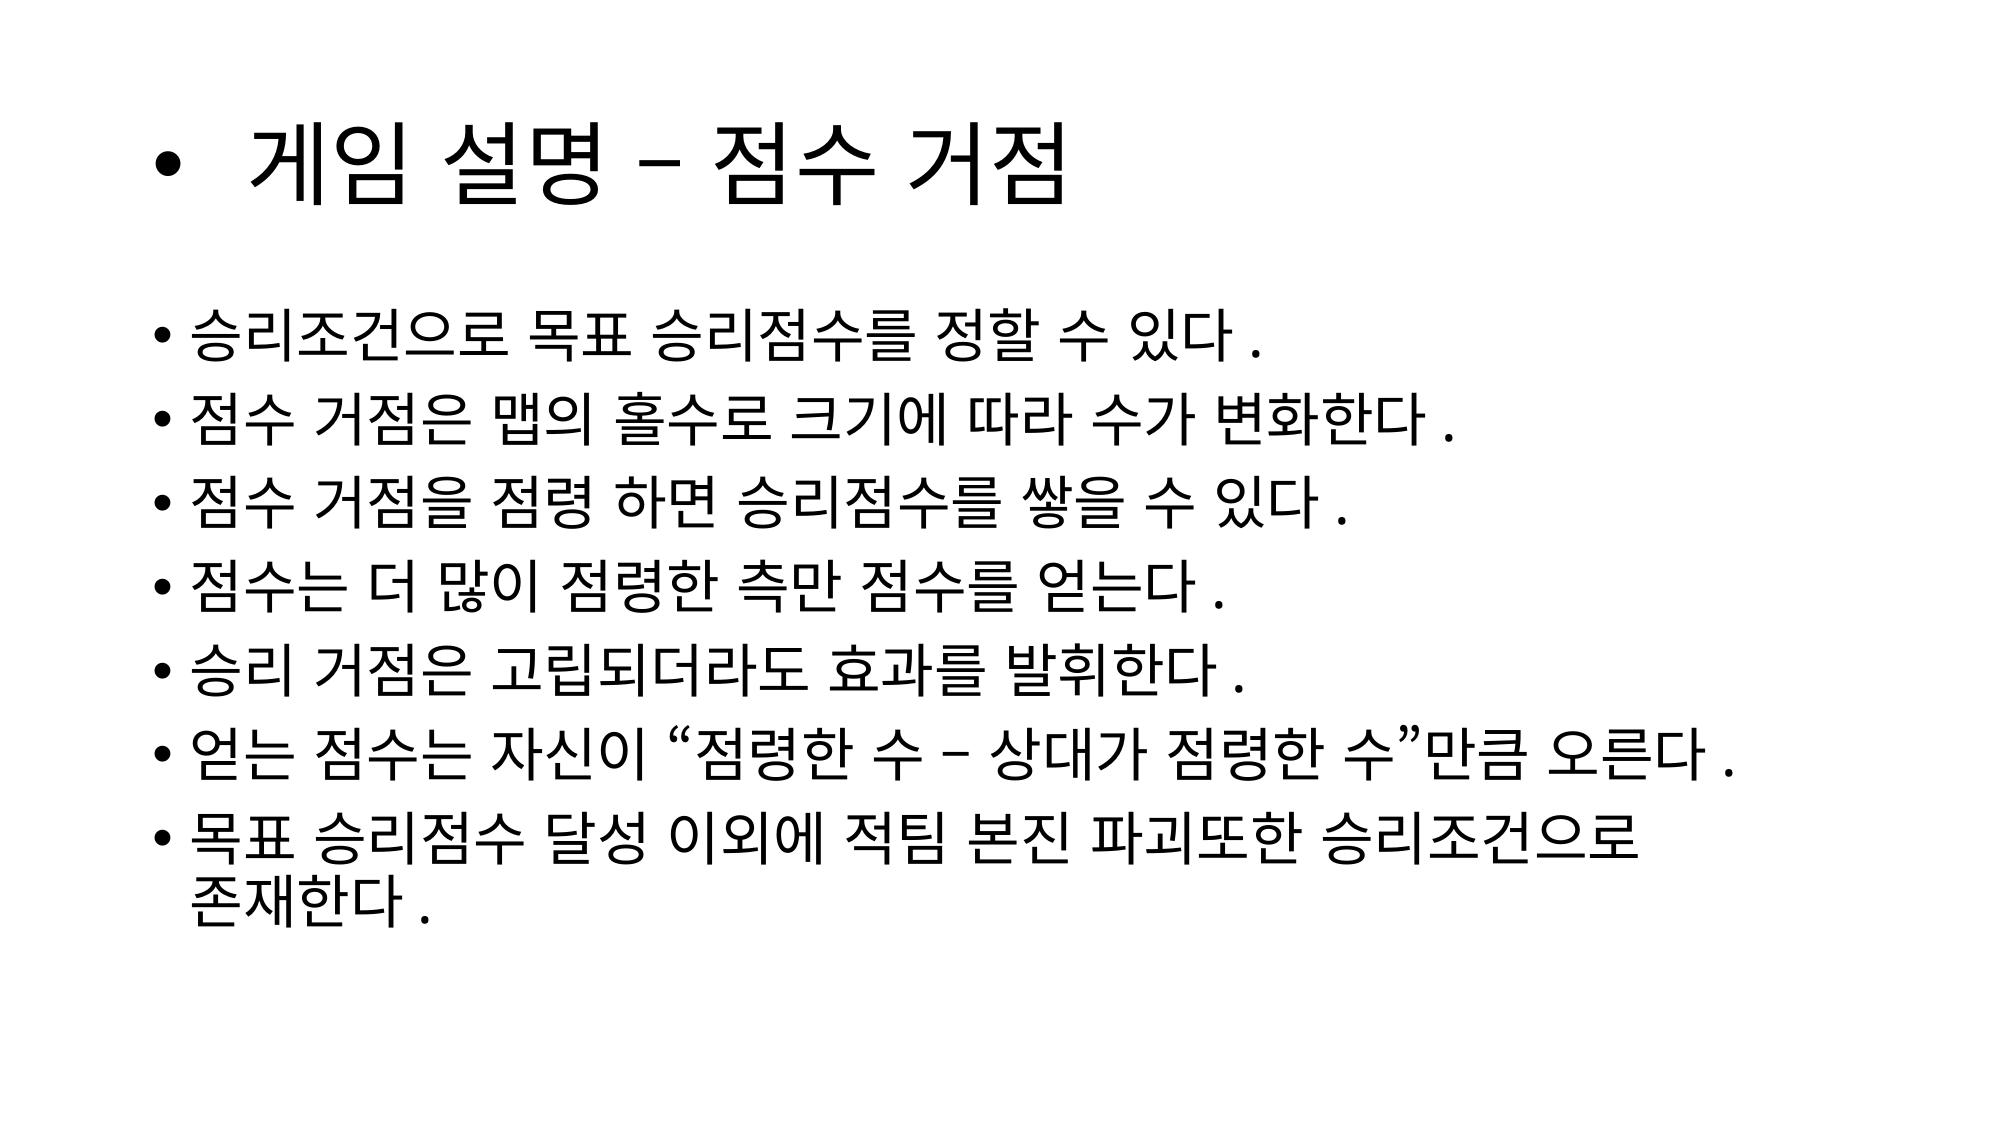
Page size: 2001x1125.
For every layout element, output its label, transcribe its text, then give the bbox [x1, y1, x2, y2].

list 승리조건으로 목표 승리점수를 정할 수 있다. 점수 거점은 맵의 홀수로 크기에 따라 수가 변화한다. 점수 거점을 점령 하면 승리점수를 쌓을 수 있다. 점수는 더 많이 점령한 측만 점수를 얻는다. 승리 거점은 고립되더라도 효과를 발휘한다. 얻는 점수는 자신이 “점령한 수 – 상대가 점령한 수”만큼 오른다. 목표 승리점수 달성 이외에 적팀 본진 파괴또한 승리조건으로 존재한다. [137, 299, 1863, 1014]
title 게임 설명 – 점수 거점 [137, 59, 1863, 278]
